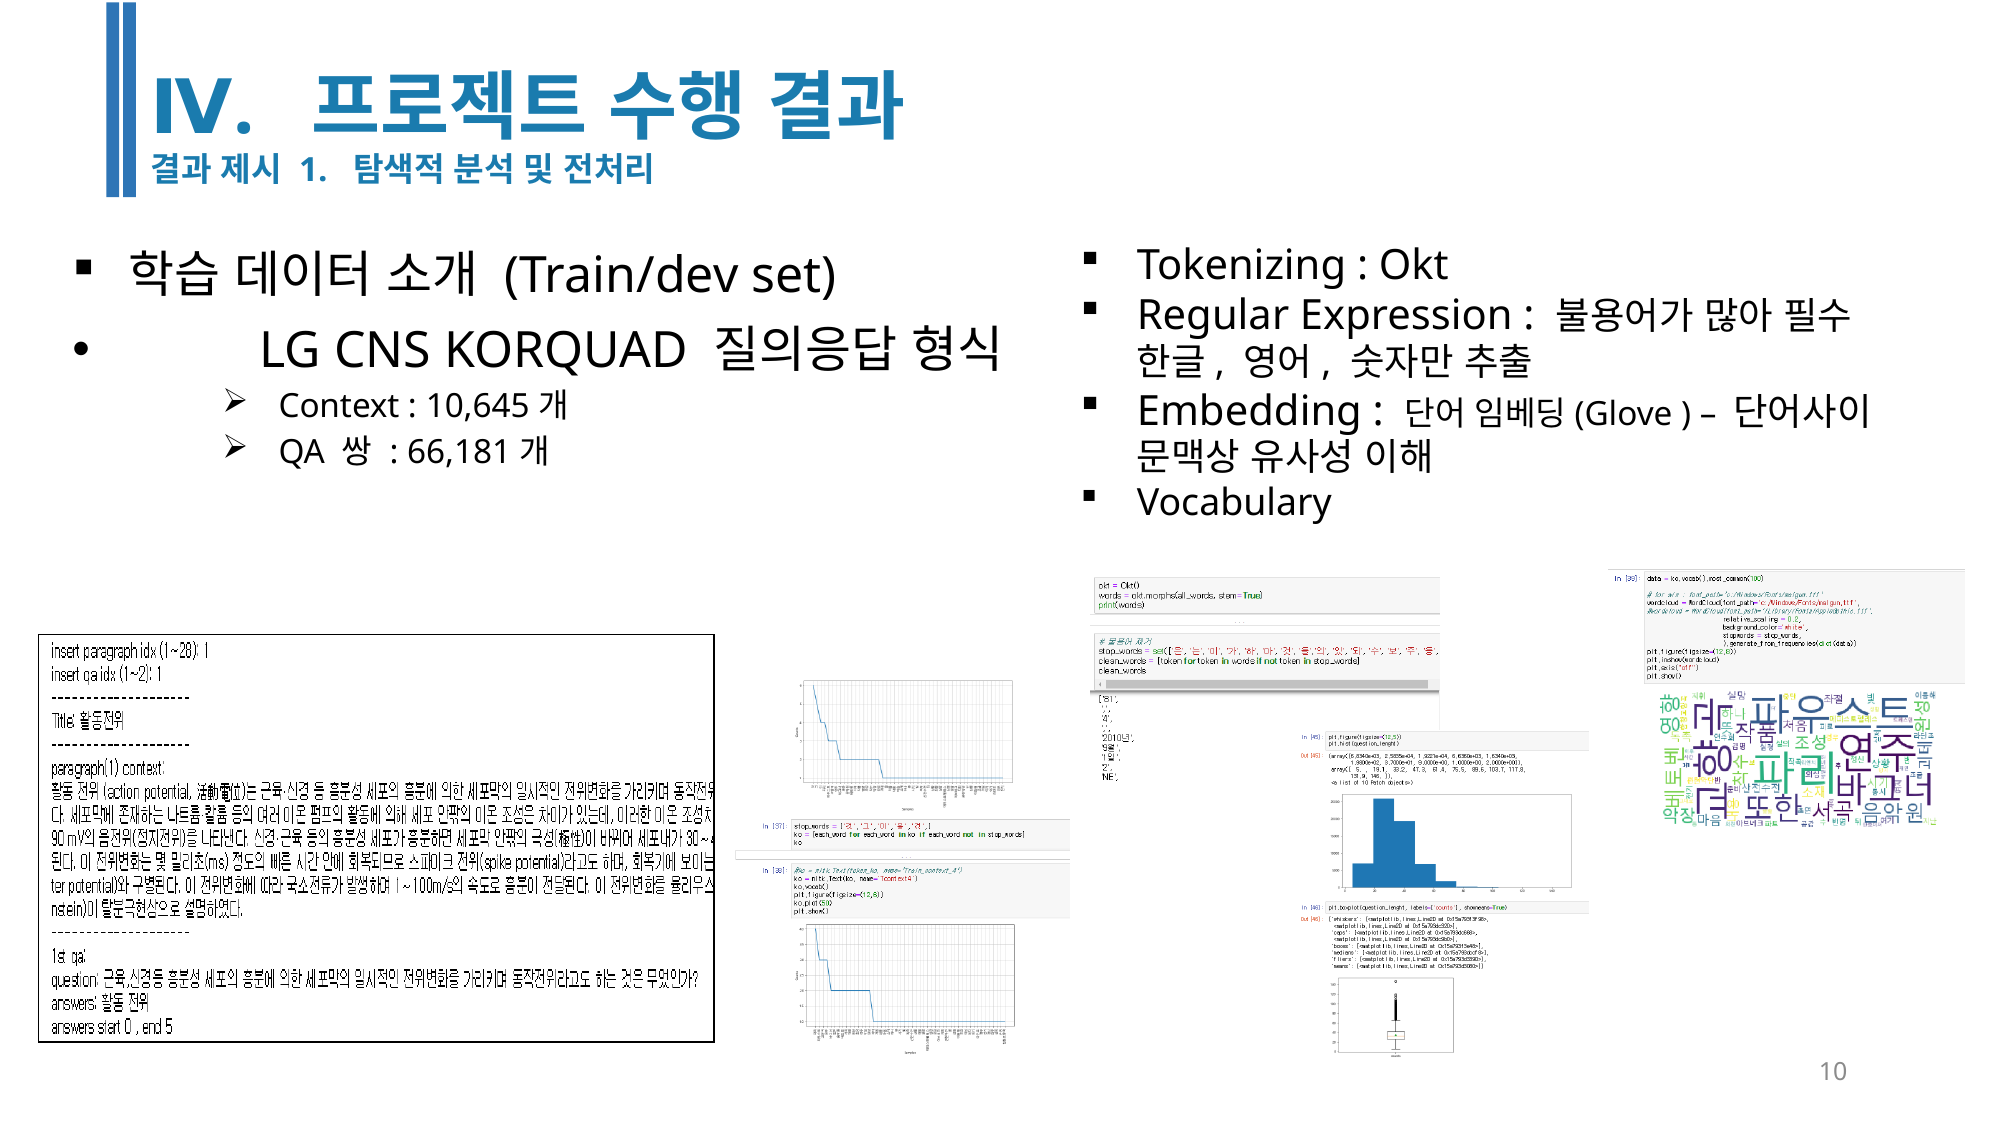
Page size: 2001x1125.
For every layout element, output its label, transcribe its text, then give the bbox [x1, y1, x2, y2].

picture [733, 676, 1070, 1058]
slide_number 10 [1412, 1042, 1863, 1103]
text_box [106, 2, 136, 198]
picture [1608, 568, 1965, 837]
text_box Ⅳ. 프로젝트 수행 결과 결과 제시 1. 탐색적 분석 및 전처리 [136, 50, 1252, 196]
picture [1089, 576, 1589, 1060]
text_box 학습 데이터 소개 (Train/dev set) LG CNS KORQUAD 질의응답 형식 Context : 10,645개 QA 쌍 : 66,181개 [57, 241, 1027, 563]
text_box Tokenizing : Okt Regular Expression : 불용어가 많아 필수 한글, 영어, 숫자만 추출 Embedding : 단어 임베딩(Glove ) – 단어사이 문맥상 유사성 이해 Vocabulary [1065, 230, 1913, 531]
picture [39, 635, 714, 1042]
